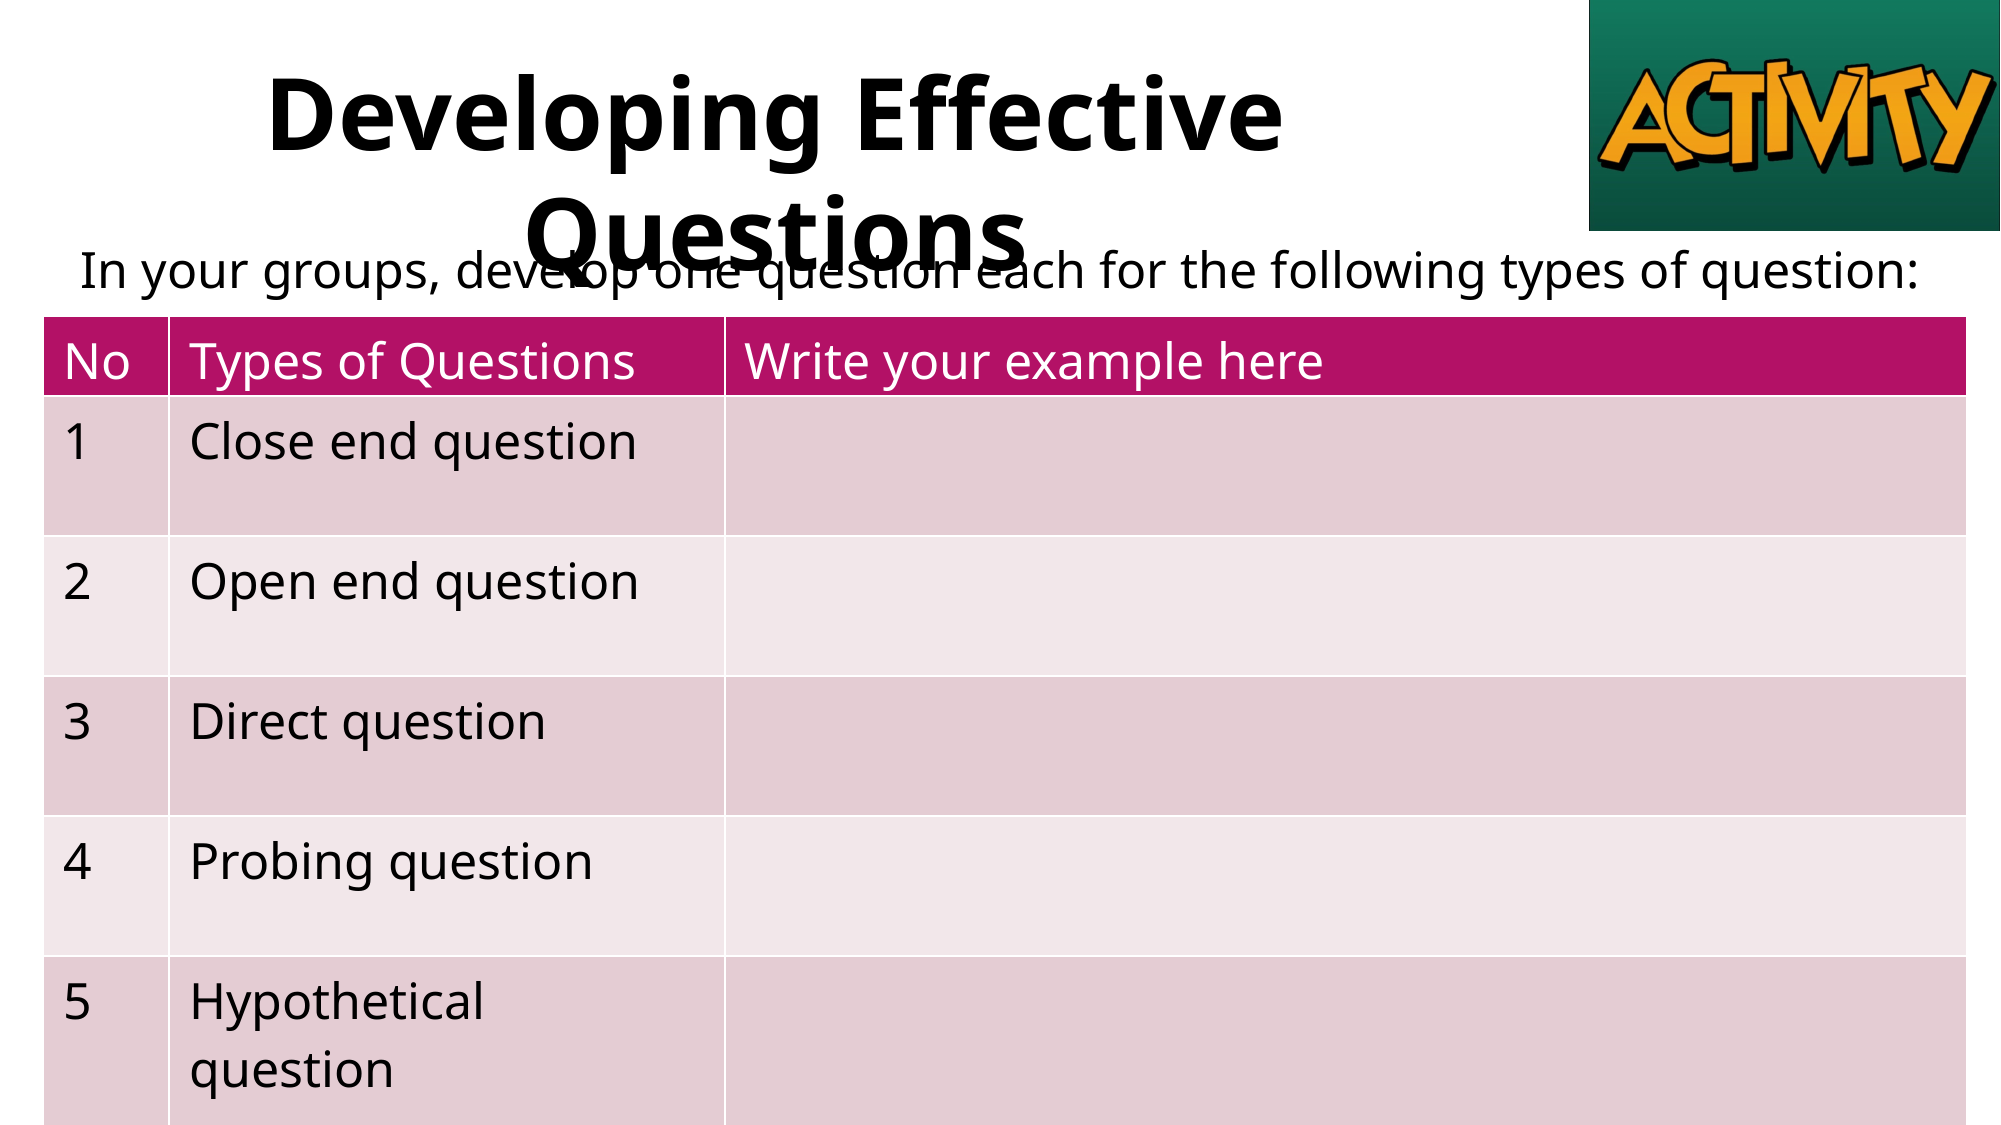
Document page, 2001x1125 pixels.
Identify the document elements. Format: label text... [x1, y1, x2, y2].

table_cell [726, 397, 1966, 535]
table_cell [726, 537, 1966, 675]
table_cell 2 [44, 537, 168, 675]
table_cell 3 [44, 677, 168, 815]
table_cell 1 [44, 397, 168, 535]
table_cell 4 [44, 817, 168, 955]
table_header Write your example here [726, 317, 1966, 395]
table_cell Close end question [170, 397, 724, 535]
text_box In your groups, develop one question each for the following types of question: [66, 230, 1937, 306]
table_cell Hypothetical question [170, 957, 724, 1125]
table_cell [726, 957, 1966, 1125]
table_cell Open end question [170, 537, 724, 675]
table_cell 5 [44, 957, 168, 1125]
table_header Types of Questions [170, 317, 724, 395]
table_cell Direct question [170, 677, 724, 815]
table_cell [726, 677, 1966, 815]
table_header No [44, 317, 168, 395]
table_cell Probing question [170, 817, 724, 955]
text_box Developing Effective Questions [0, 42, 1552, 193]
picture [1589, 0, 2000, 232]
table_cell [726, 817, 1966, 955]
